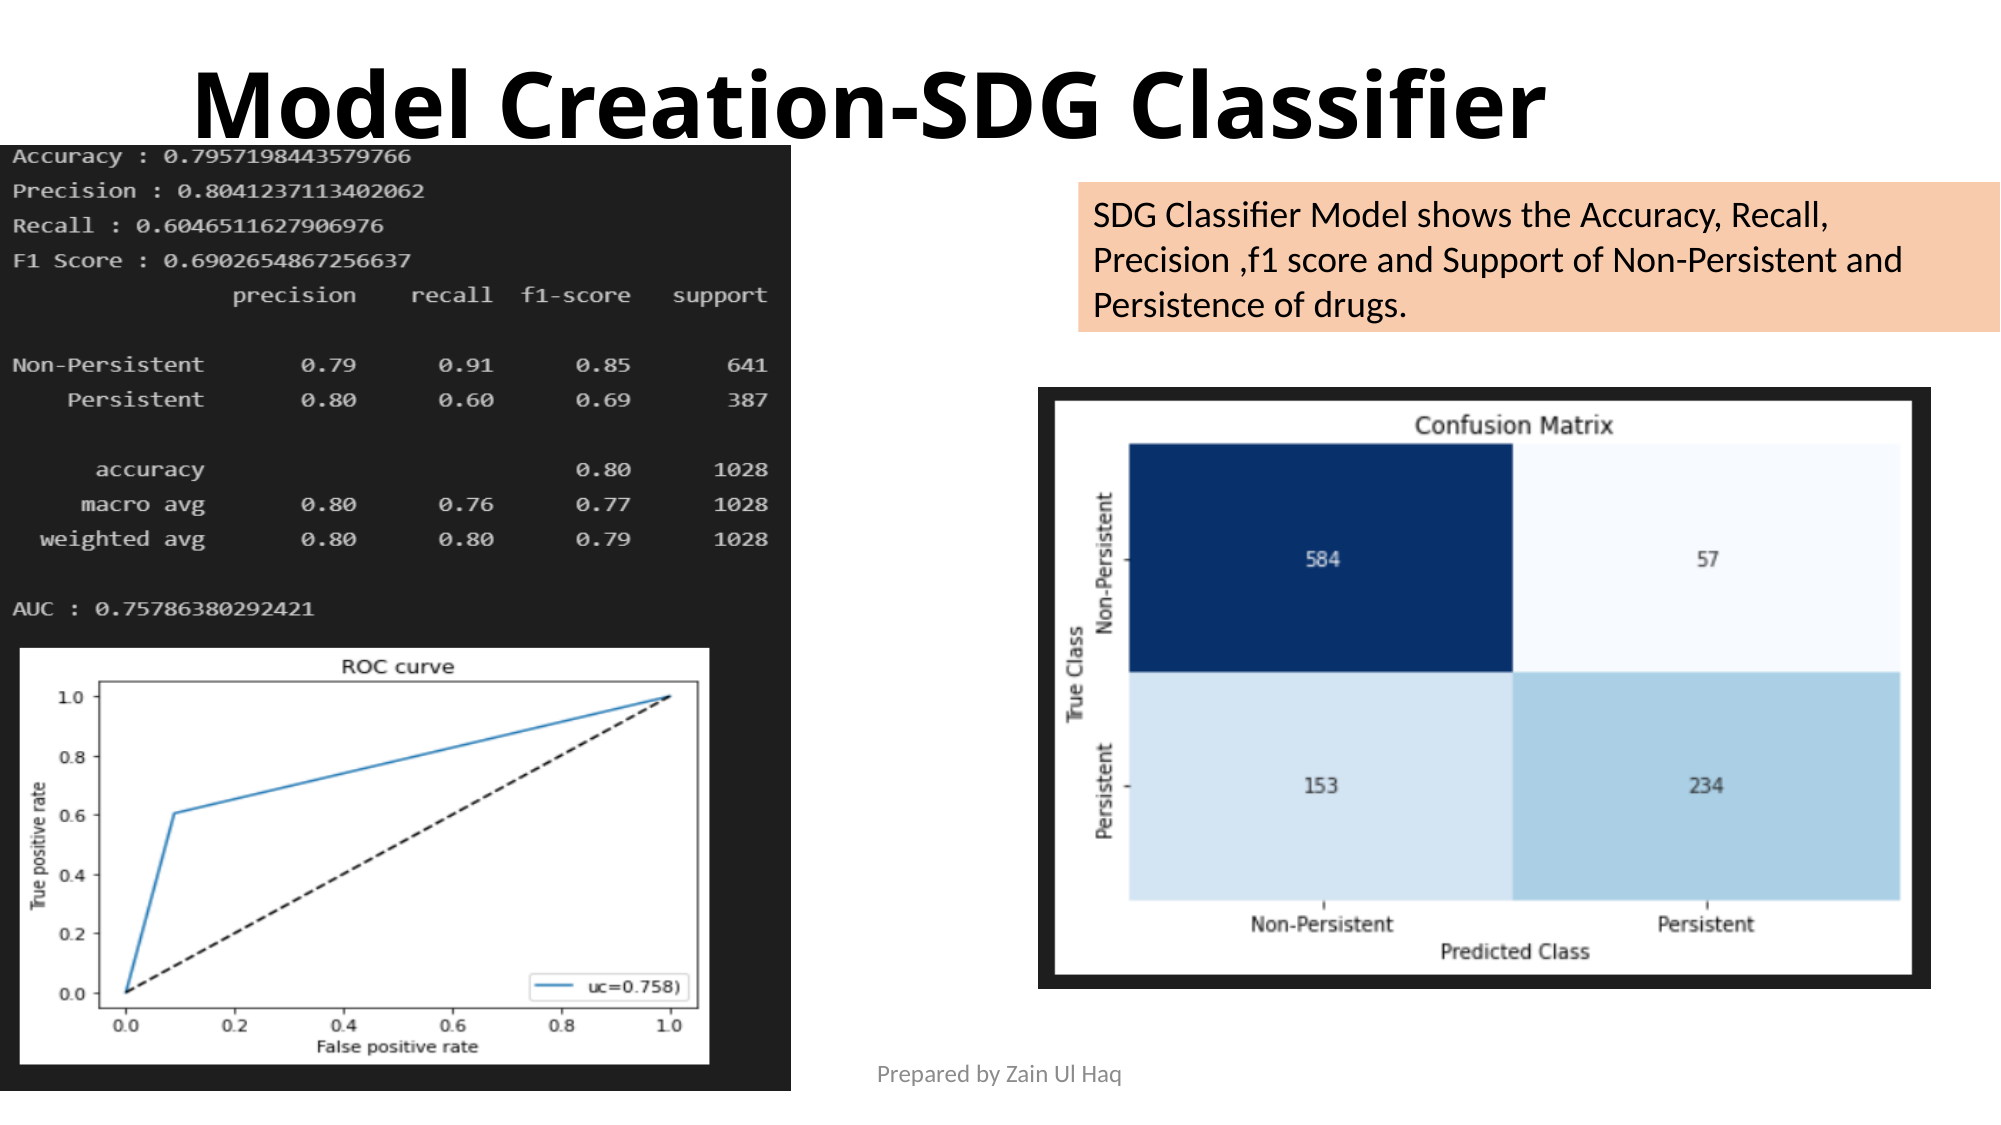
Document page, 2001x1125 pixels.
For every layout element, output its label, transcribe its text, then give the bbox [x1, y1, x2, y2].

text_box SDG Classifier Model shows the Accuracy, Recall, Precision ,f1 score and Support of Non-Persistent and Persistence of drugs. [1078, 182, 2000, 332]
picture [0, 145, 791, 1091]
footer Prepared by Zain Ul Haq [662, 1042, 1338, 1103]
title Model Creation-SDG Classifier [175, 0, 1901, 218]
picture [1037, 387, 1931, 989]
